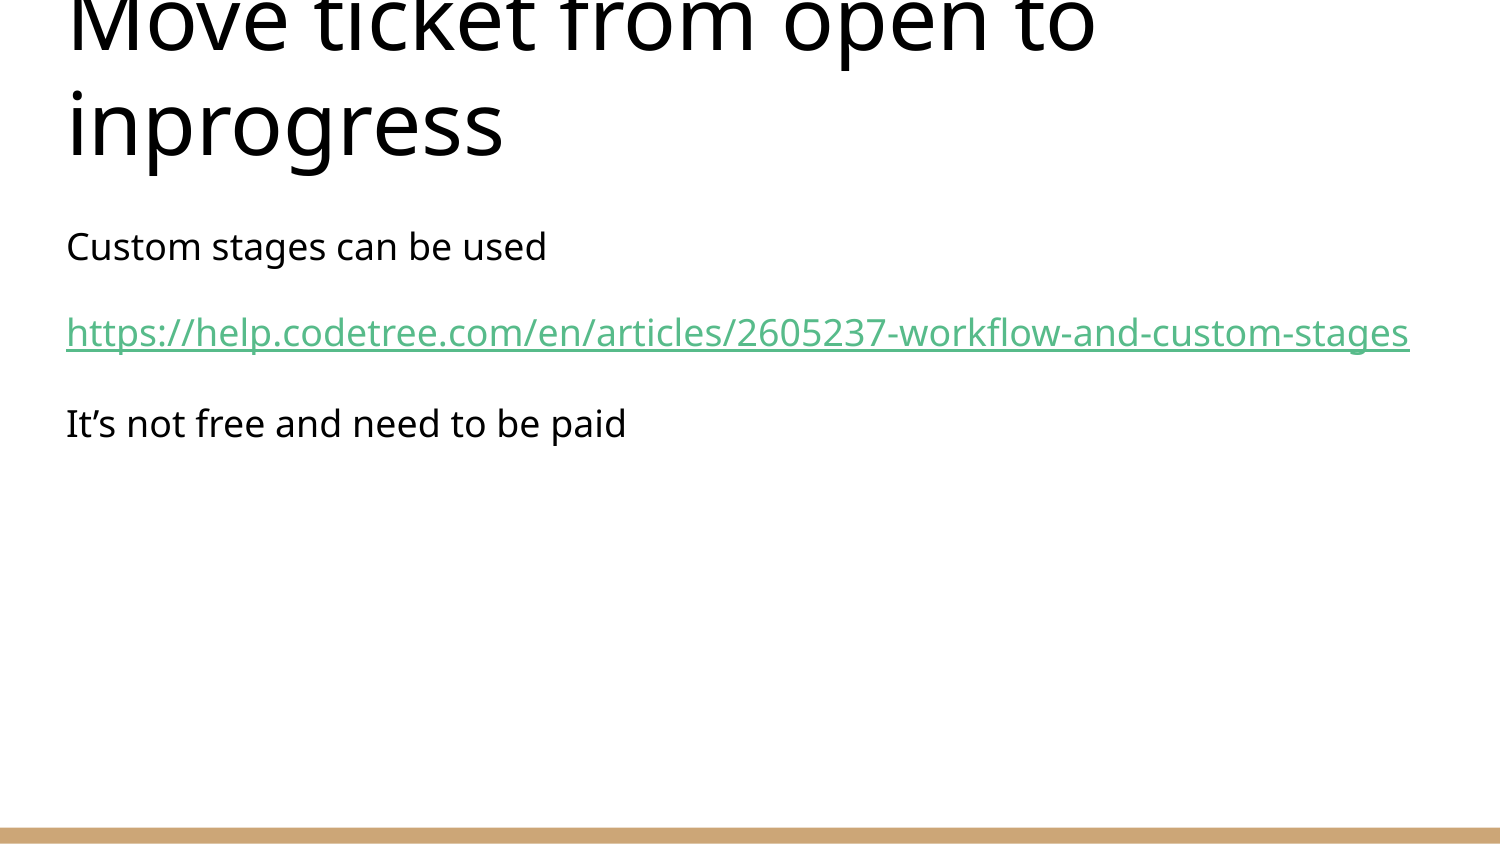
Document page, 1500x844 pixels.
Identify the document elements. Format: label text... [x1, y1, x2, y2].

title Move ticket from open to inprogress [51, 51, 1449, 189]
list Custom stages can be used https://help.codetree.com/en/articles/2605237-workflow-and-custom-stages It’s not free and need to be paid [51, 200, 1449, 752]
